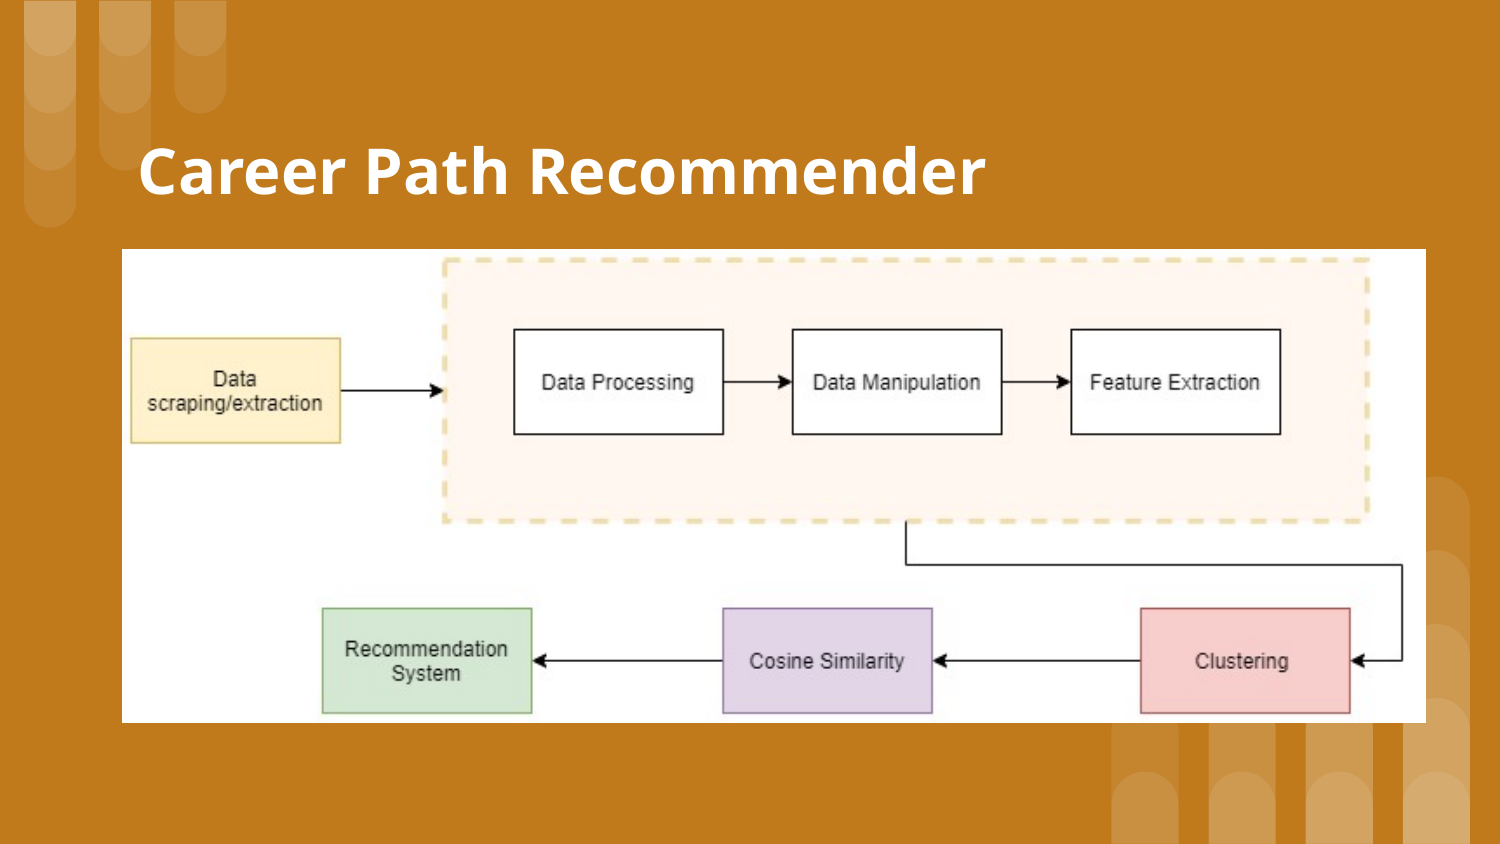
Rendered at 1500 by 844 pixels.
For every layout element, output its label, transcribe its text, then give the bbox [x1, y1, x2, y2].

title Career Path Recommender [122, 76, 1426, 248]
picture [122, 248, 1426, 723]
